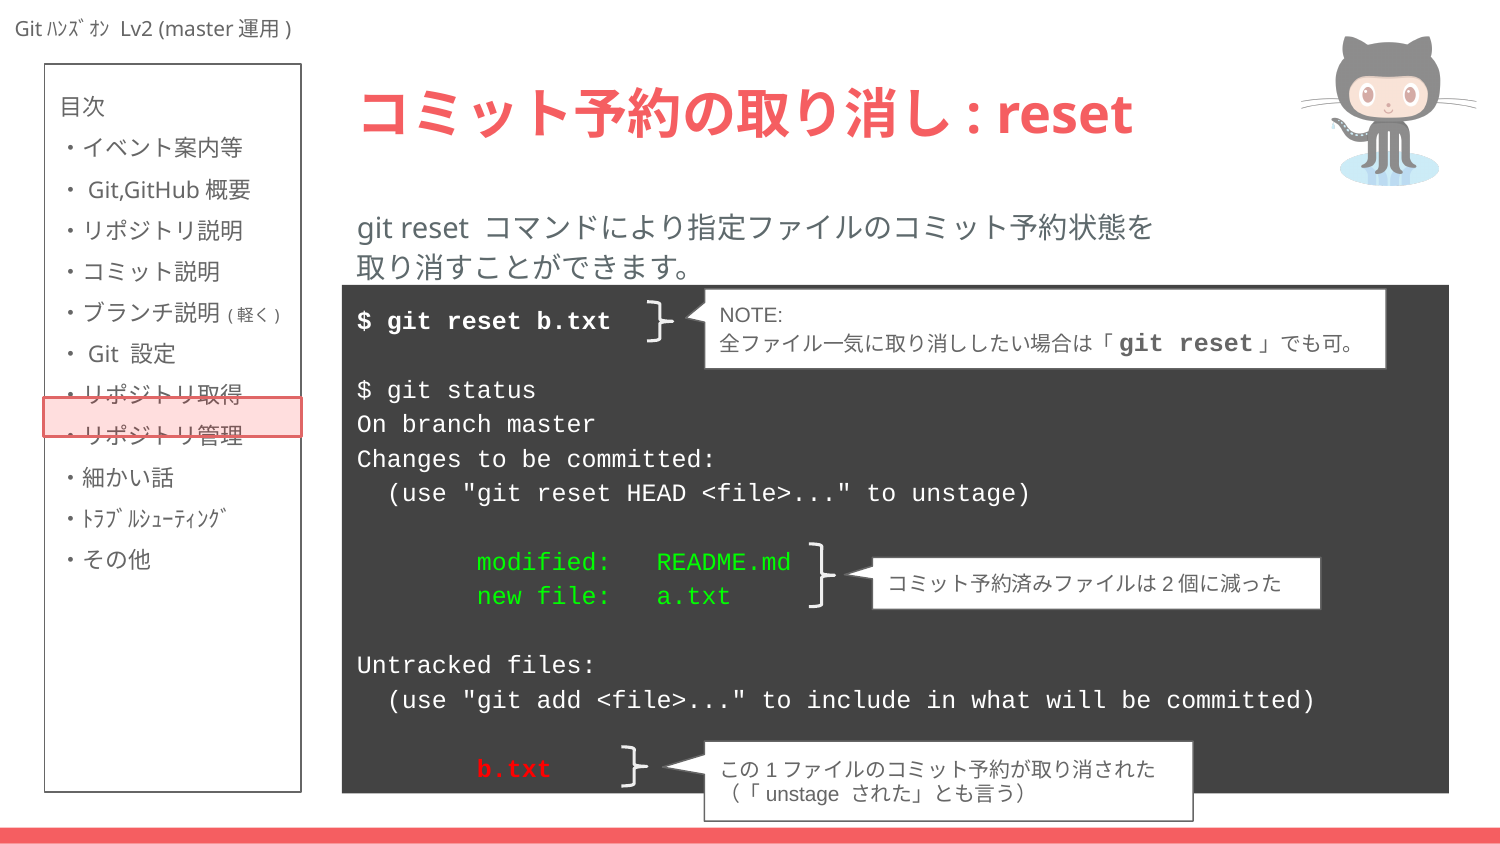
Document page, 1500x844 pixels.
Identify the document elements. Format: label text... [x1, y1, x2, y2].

list $ git reset b.txt $ git status On branch master Changes to be committed: (use "git reset HEAD <file>..." to unstage) modified: README.md new file: a.txt Untracked files: (use "git add <file>..." to include in what will be committed) b.txt [341, 284, 1449, 794]
text_box [621, 746, 648, 786]
text_box NOTE: 全ファイル一気に取り消ししたい場合は「git reset」でも可。 [685, 288, 1387, 369]
text_box [647, 301, 673, 341]
list git reset コマンドにより指定ファイルのコミット予約状態を 取り消すことができます。 [341, 189, 1449, 284]
text_box [808, 543, 835, 607]
text_box [43, 397, 302, 437]
text_box この1ファイルのコミット予約が取り消された （「unstage された」とも言う） [662, 741, 1194, 822]
text_box コミット予約済みファイルは2個に減った [844, 557, 1321, 610]
title コミット予約の取り消し: reset [341, 64, 1449, 167]
